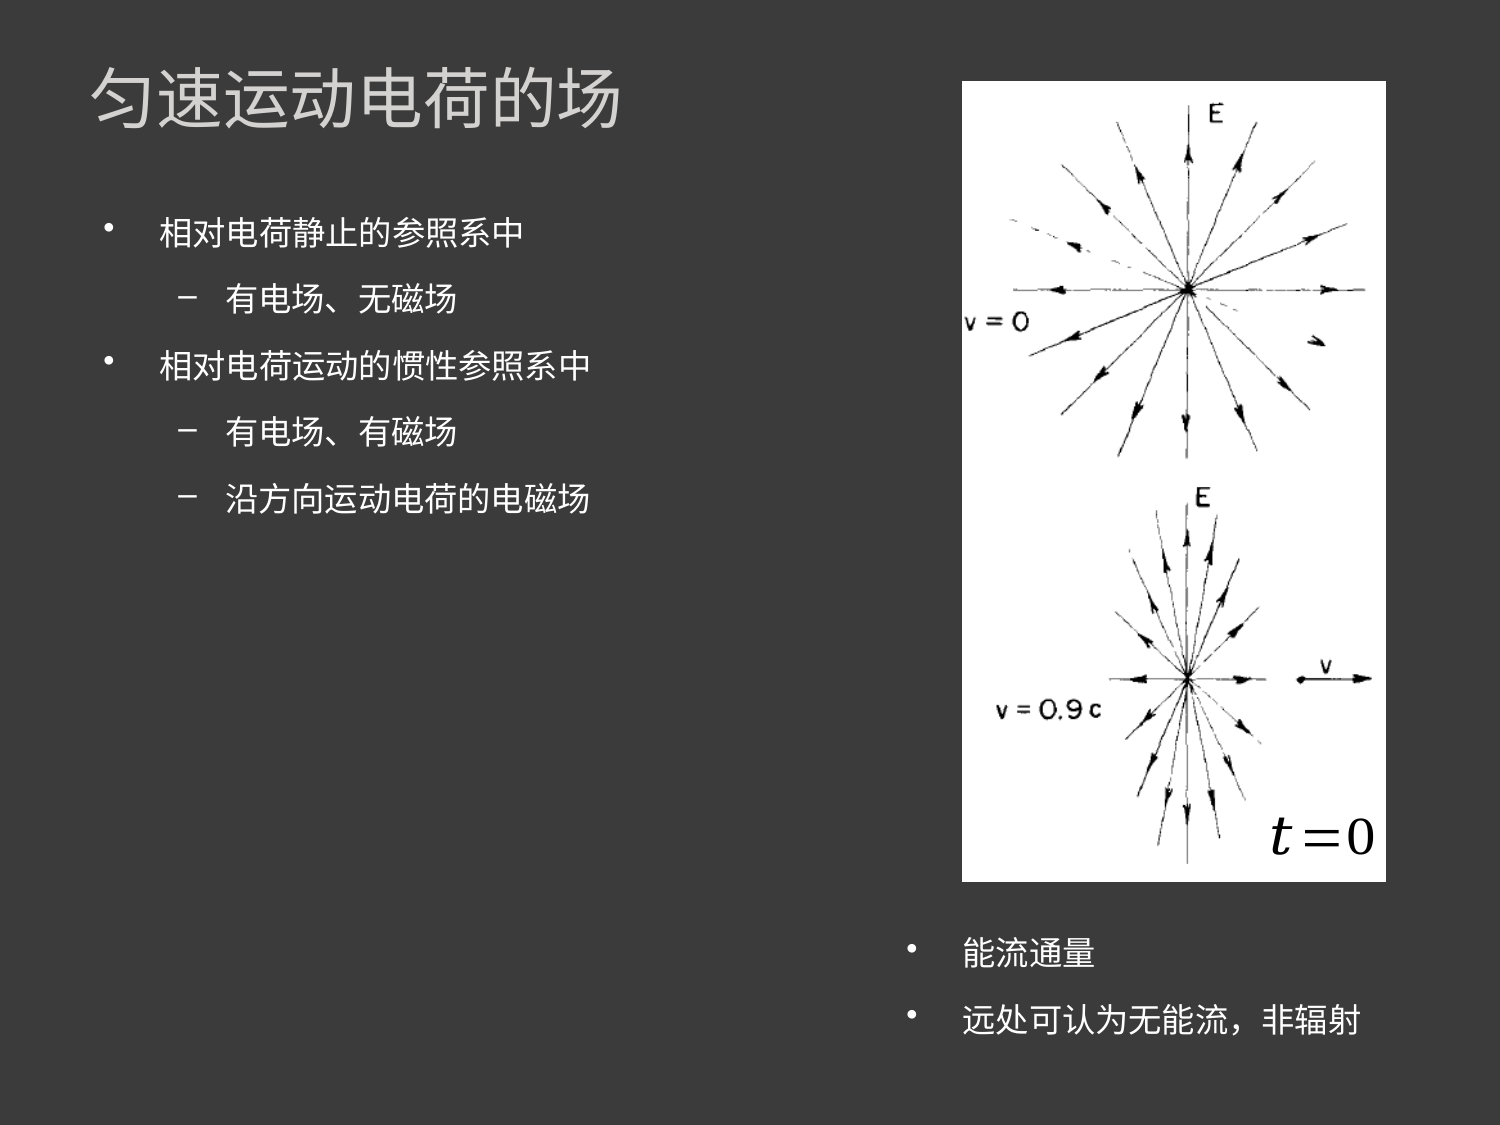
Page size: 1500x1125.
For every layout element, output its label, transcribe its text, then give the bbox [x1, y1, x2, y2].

picture [962, 80, 1386, 882]
title 匀速运动电荷的场 [75, 45, 1425, 149]
